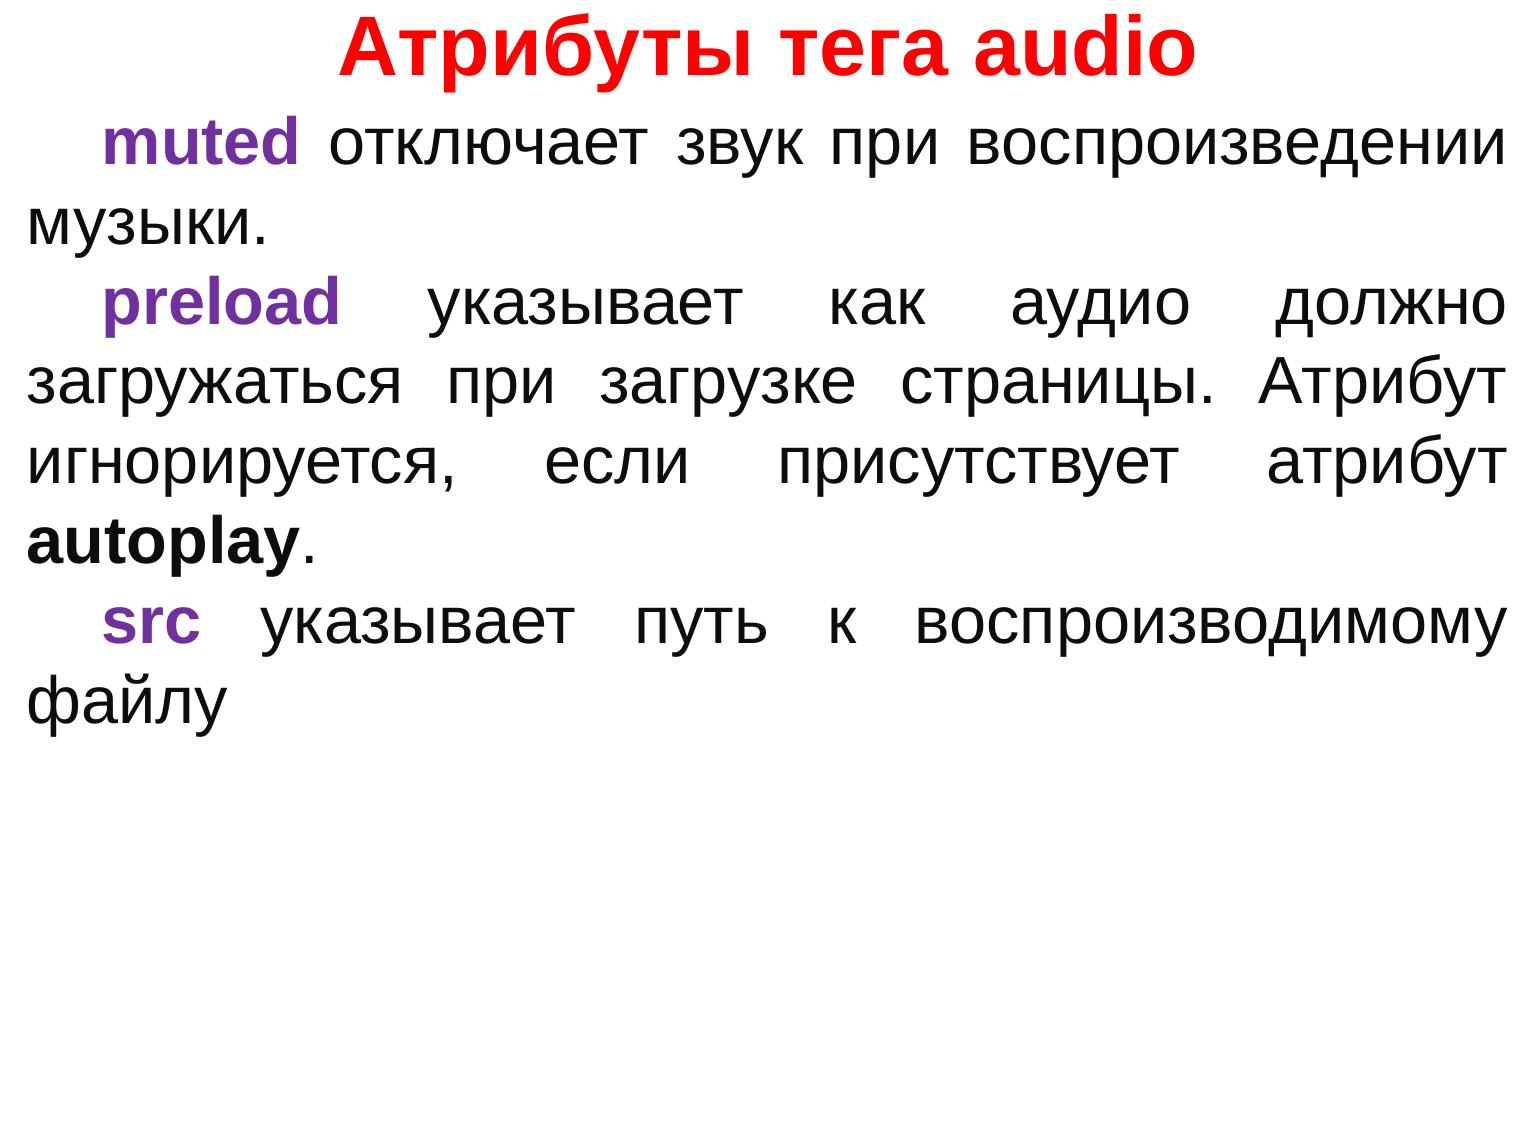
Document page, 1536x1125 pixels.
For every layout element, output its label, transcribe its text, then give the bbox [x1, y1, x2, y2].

list muted отключает звук при воспроизведении музыки. preload указывает как аудио должно загружаться при загрузке страницы. Атрибут игнорируется, если присутствует атрибут autoplay. src указывает путь к воспроизводимому файлу [11, 90, 1524, 976]
title Атрибуты тега audio [76, 0, 1459, 90]
